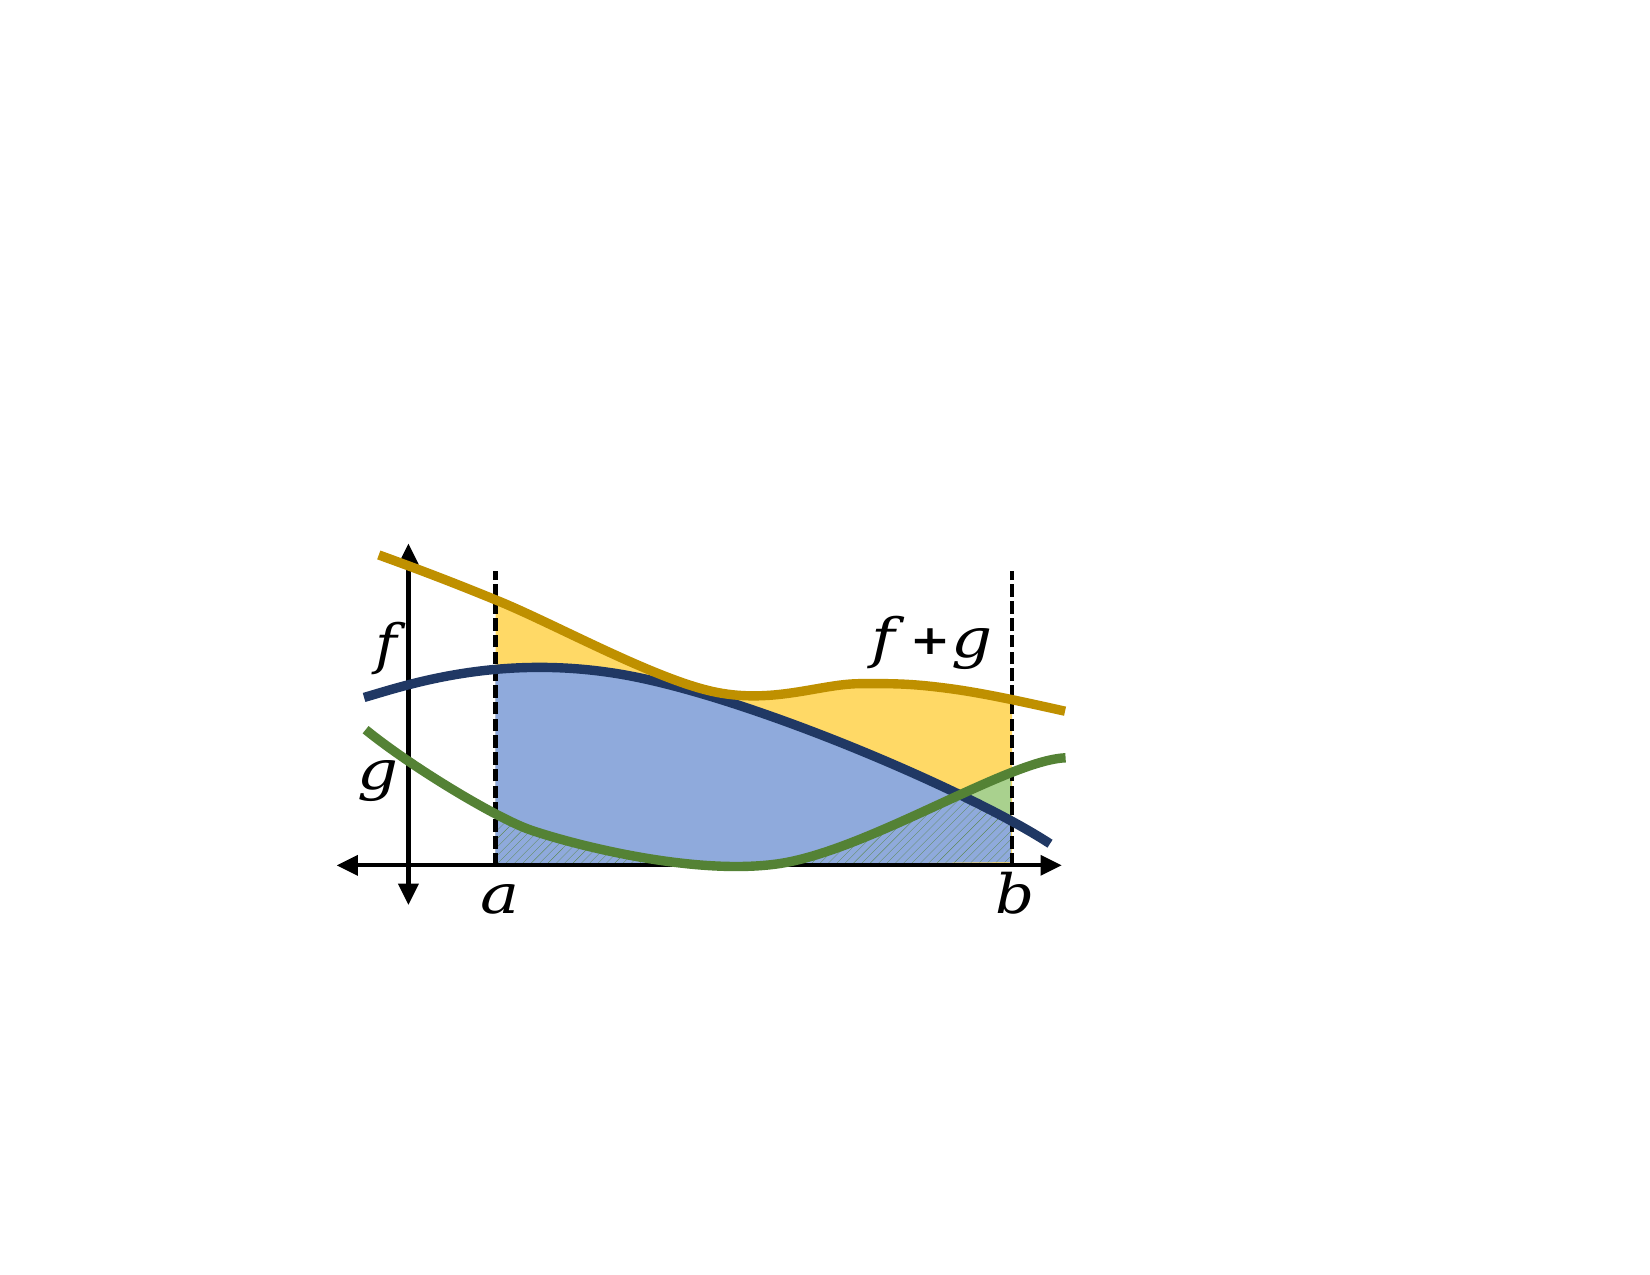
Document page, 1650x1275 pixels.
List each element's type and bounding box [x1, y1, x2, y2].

text_box [798, 816, 1009, 862]
text_box [1013, 755, 1066, 774]
text_box [1013, 698, 1066, 713]
text_box [1013, 820, 1051, 845]
text_box [409, 668, 495, 726]
text_box [965, 775, 1012, 819]
text_box [496, 666, 860, 749]
text_box [364, 728, 408, 763]
text_box [919, 795, 1012, 836]
text_box [496, 734, 1012, 865]
text_box [378, 553, 408, 567]
text_box [363, 683, 408, 707]
text_box [496, 727, 540, 736]
text_box [497, 818, 662, 863]
text_box [409, 731, 495, 815]
text_box [496, 603, 1012, 755]
text_box [409, 561, 495, 601]
text_box [496, 581, 1012, 701]
